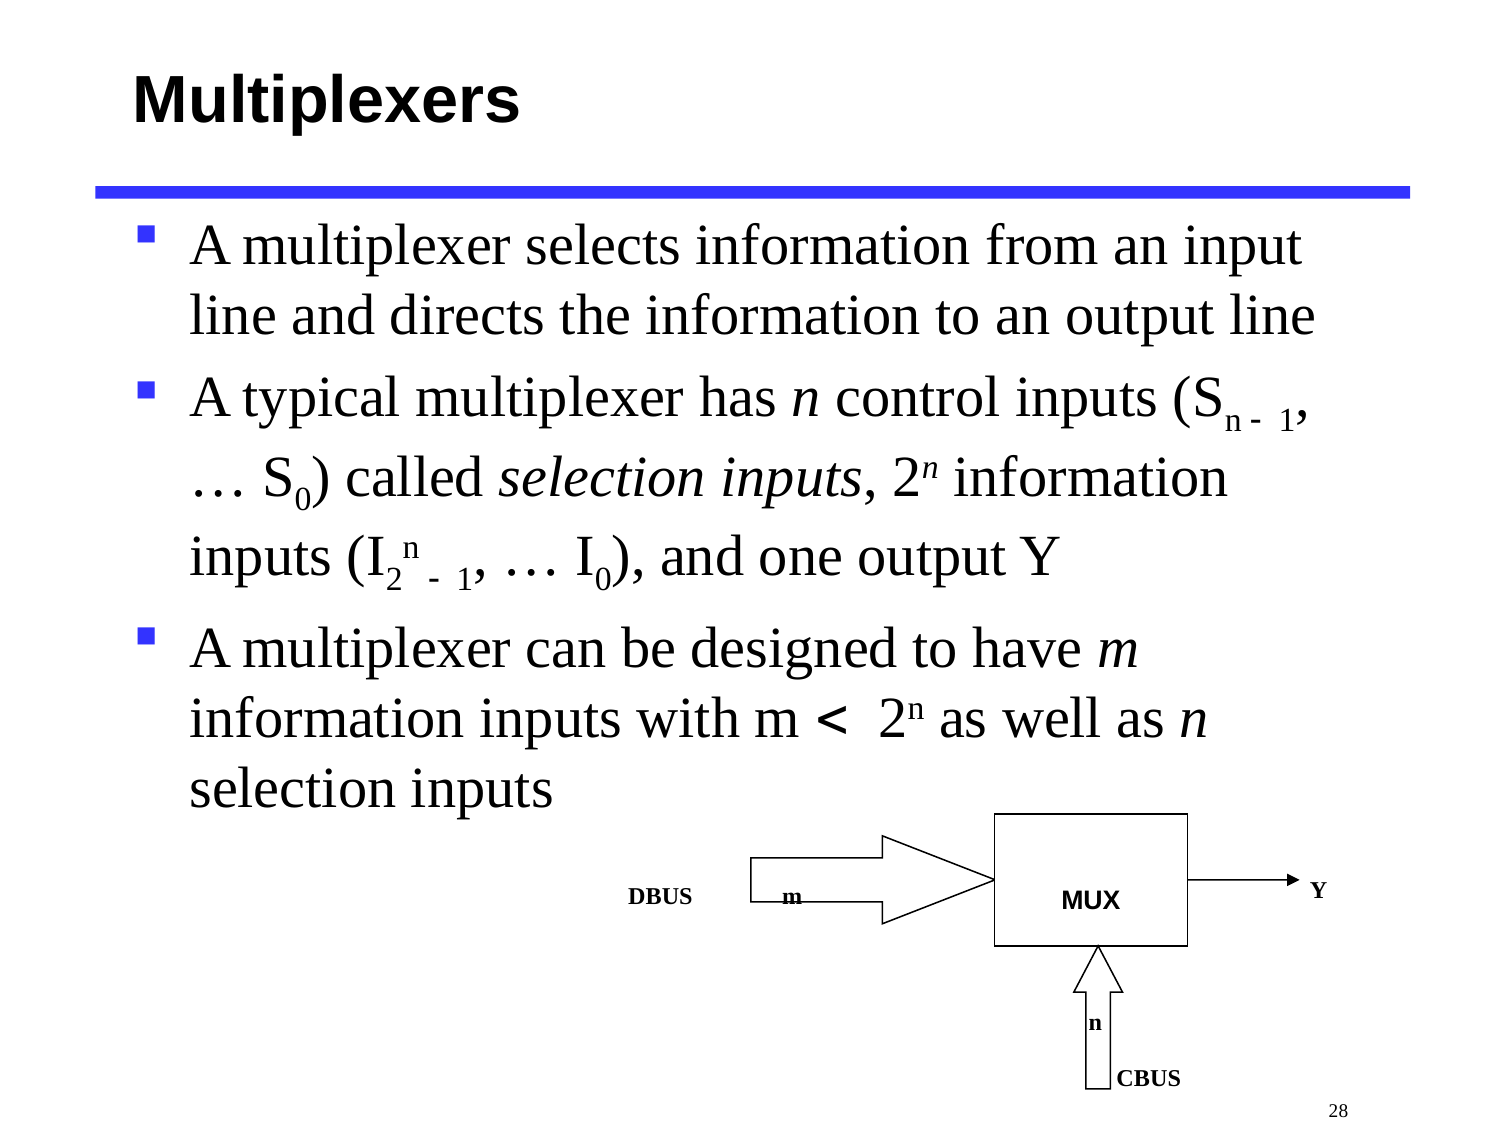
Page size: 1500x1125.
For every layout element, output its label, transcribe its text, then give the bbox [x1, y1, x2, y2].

list A multiplexer selects information from an input line and directs the information to an output line A typical multiplexer has n control inputs (Sn - 1, … S0) called selection inputs, 2n information inputs (I2n - 1, … I0), and one output Y A multiplexer can be designed to have m information inputs with m < 2n as well as n selection inputs [117, 198, 1393, 1024]
slide_number 28 [1185, 1068, 1500, 1125]
title Multiplexers [117, 11, 1393, 180]
text_box Y [1309, 846, 1423, 902]
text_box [627, 813, 1300, 1090]
